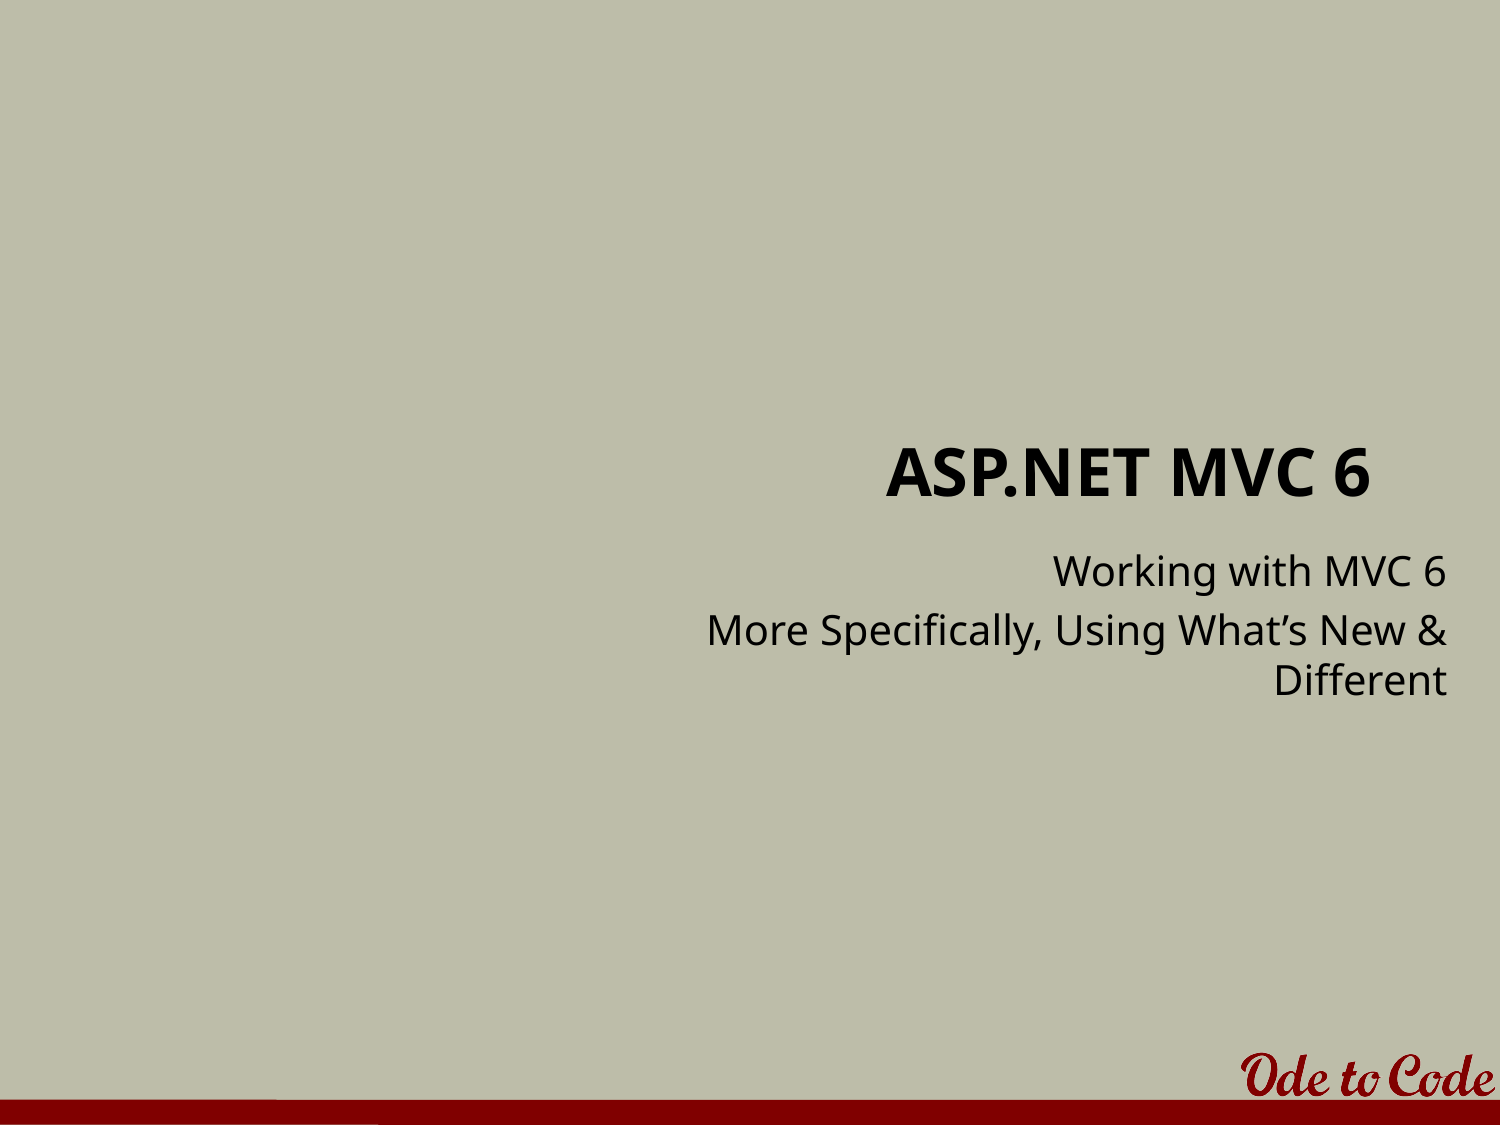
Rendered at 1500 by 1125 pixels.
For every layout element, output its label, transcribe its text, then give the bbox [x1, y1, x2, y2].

picture [1187, 975, 1500, 1125]
title ASP.NET MVC 6 [112, 199, 1388, 518]
subtitle Working with MVC 6 More Specifically, Using What’s New & Different [549, 537, 1463, 776]
